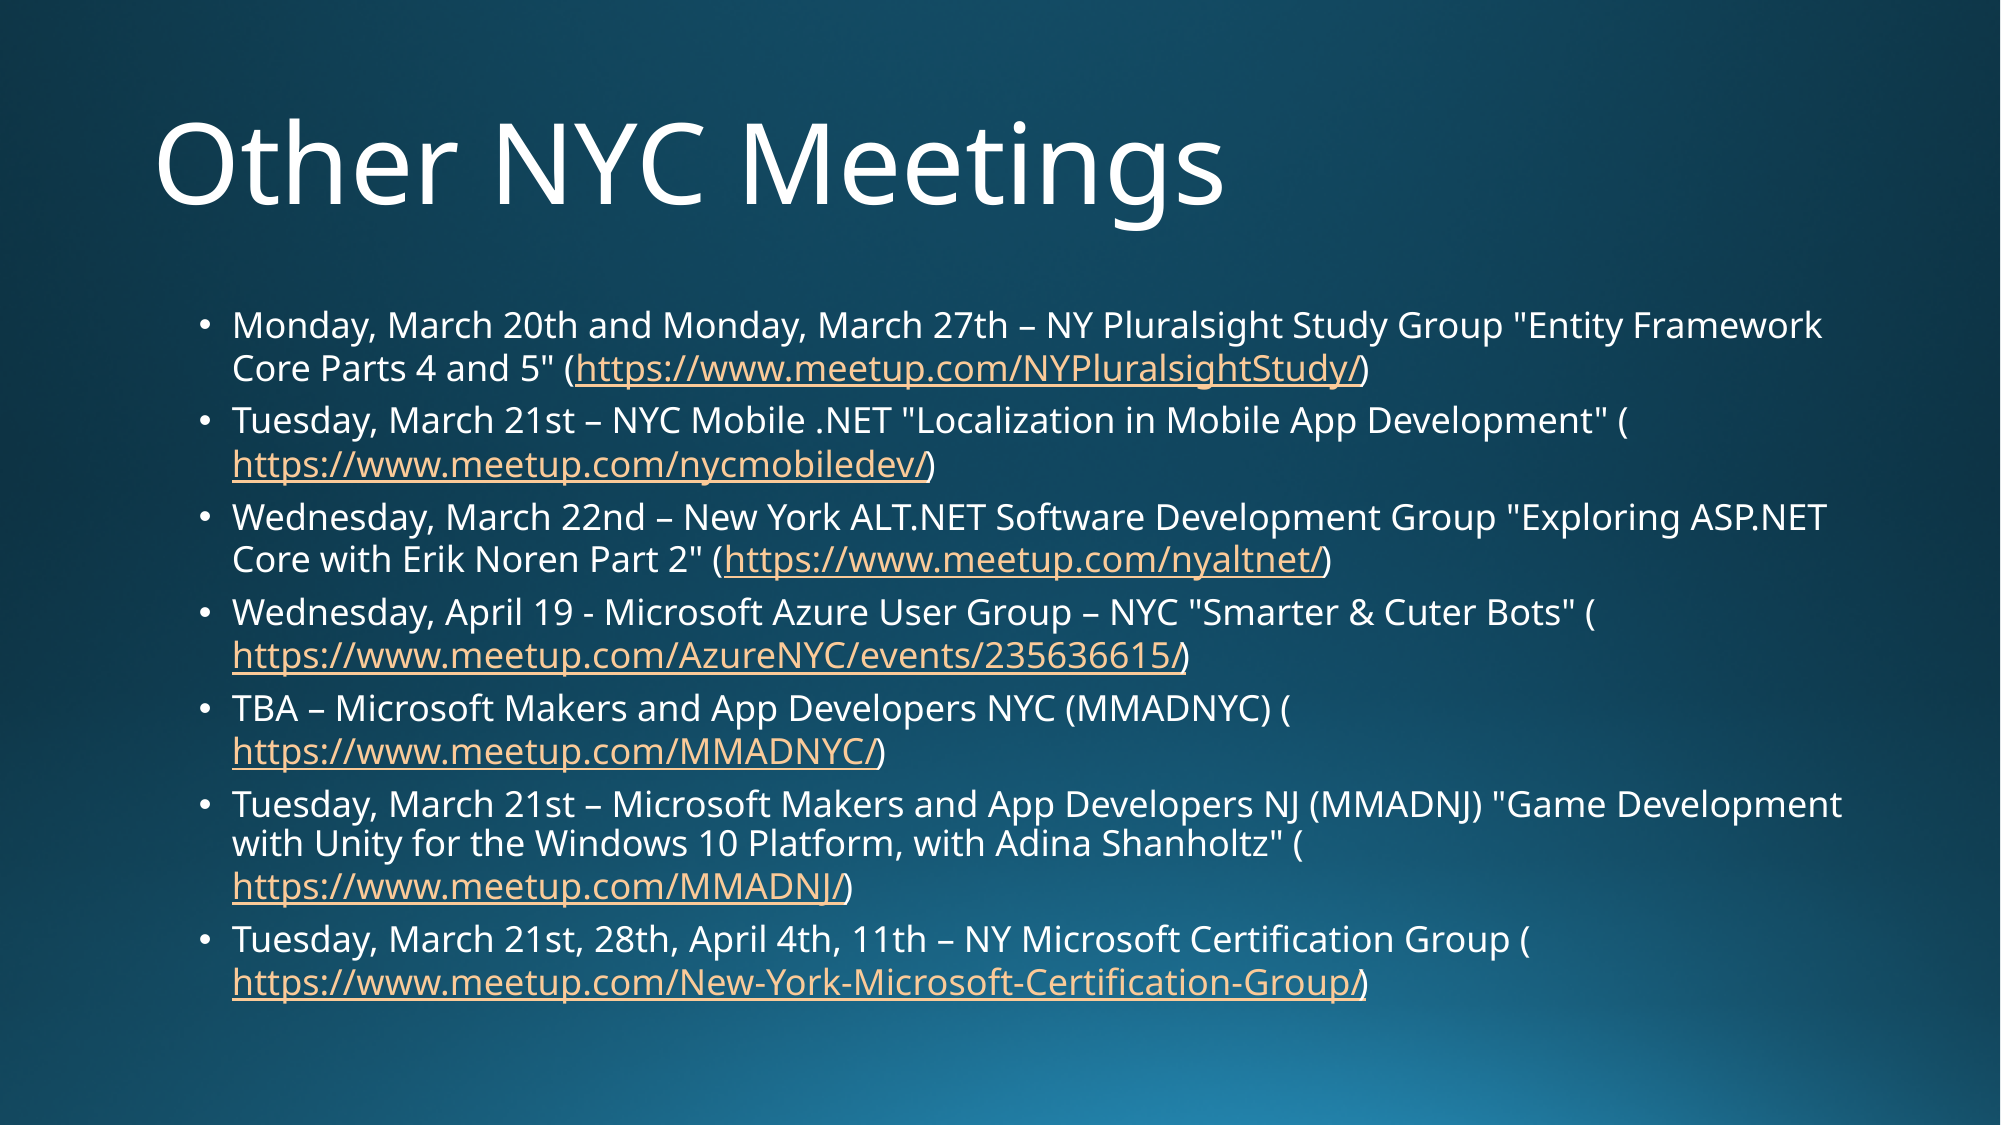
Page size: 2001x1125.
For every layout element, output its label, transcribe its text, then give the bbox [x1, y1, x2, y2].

list Monday, March 20th and Monday, March 27th – NY Pluralsight Study Group "Entity Framework Core Parts 4 and 5" (https://www.meetup.com/NYPluralsightStudy/) Tuesday, March 21st – NYC Mobile .NET "Localization in Mobile App Development" (https://www.meetup.com/nycmobiledev/) Wednesday, March 22nd – New York ALT.NET Software Development Group "Exploring ASP.NET Core with Erik Noren Part 2" (https://www.meetup.com/nyaltnet/) Wednesday, April 19 - Microsoft Azure User Group – NYC "Smarter & Cuter Bots" (https://www.meetup.com/AzureNYC/events/235636615/) TBA – Microsoft Makers and App Developers NYC (MMADNYC) (https://www.meetup.com/MMADNYC/) Tuesday, March 21st – Microsoft Makers and App Developers NJ (MMADNJ) "Game Development with Unity for the Windows 10 Platform, with Adina Shanholtz" (https://www.meetup.com/MMADNJ/) Tuesday, March 21st, 28th, April 4th, 11th – NY Microsoft Certification Group (https://www.meetup.com/New-York-Microsoft-Certification-Group/) [183, 299, 1863, 1014]
picture [0, 0, 2001, 1125]
title Other NYC Meetings [137, 59, 1863, 278]
